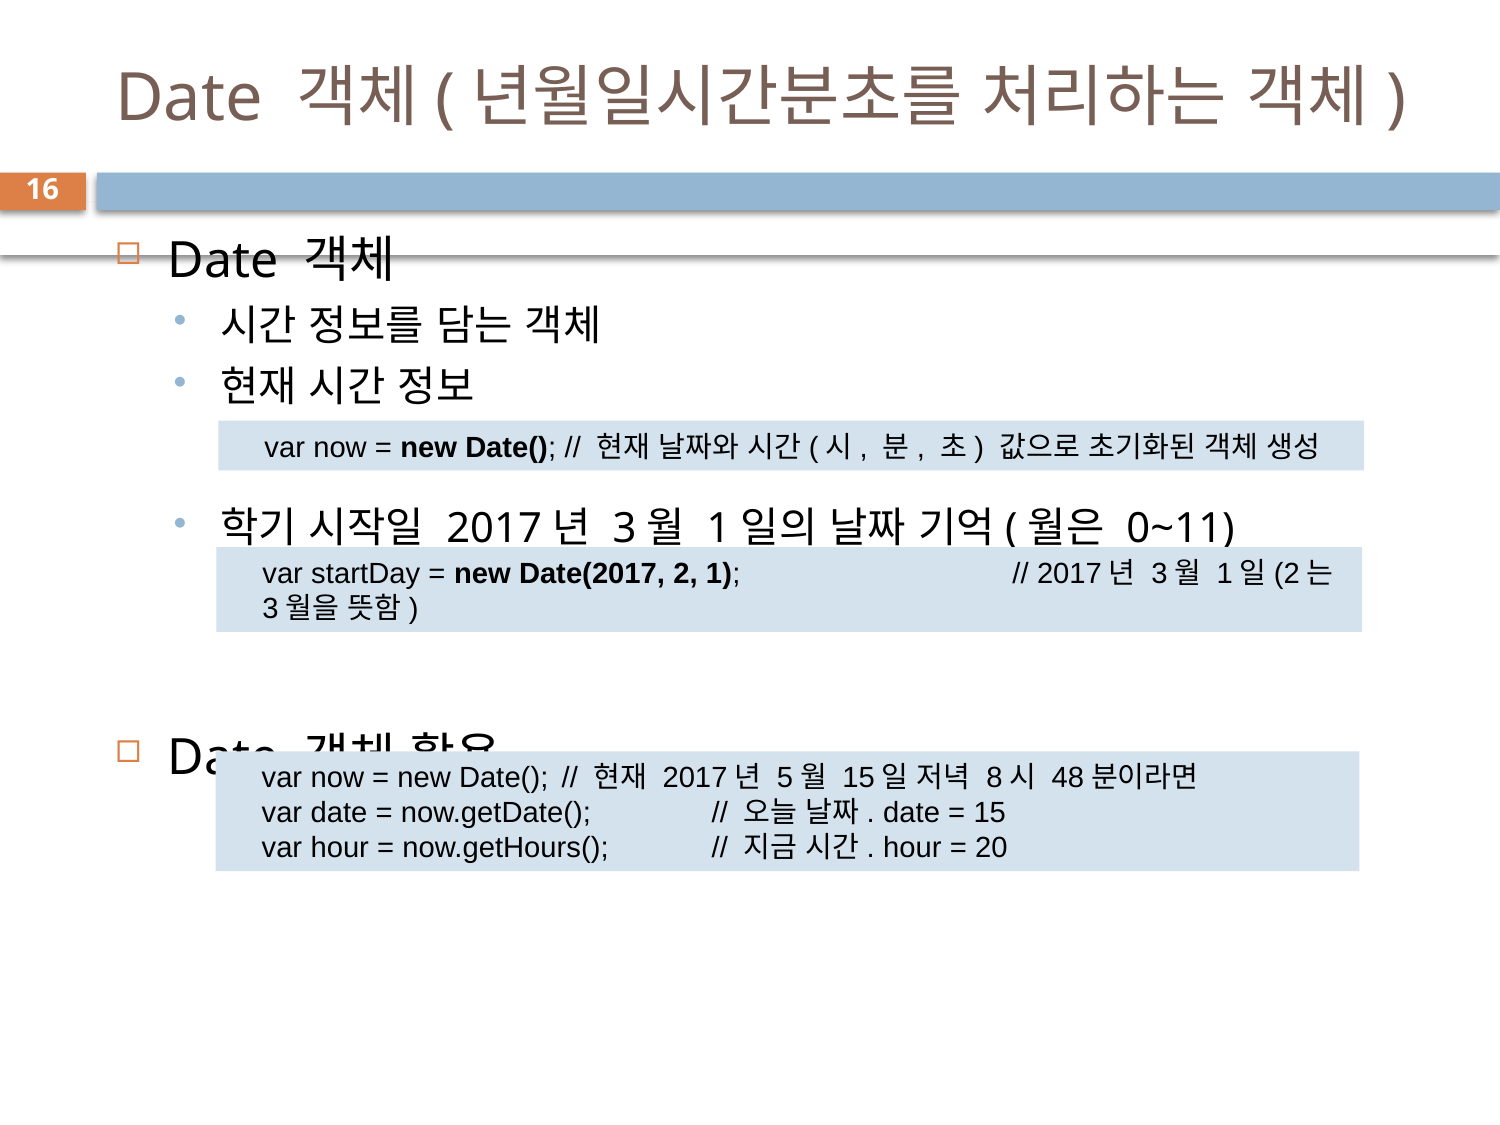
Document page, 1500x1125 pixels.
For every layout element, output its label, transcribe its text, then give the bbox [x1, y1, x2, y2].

text_box var now = new Date(); // 현재 2017년 5월 15일 저녁 8시 48분이라면 var date = now.getDate(); // 오늘 날짜. date = 15 var hour = now.getHours(); // 지금 시간. hour = 20 [215, 751, 1360, 872]
slide_number 16 [0, 170, 87, 211]
text_box var now = new Date(); // 현재 날짜와 시간(시, 분, 초) 값으로 초기화된 객체 생성 [218, 420, 1365, 471]
text_box var startDay = new Date(2017, 2, 1); // 2017년 3월 1일(2는 3월을 뜻함) [216, 547, 1363, 632]
list Date 객체 시간 정보를 담는 객체 현재 시간 정보 학기 시작일 2017년 3월 1일의 날짜 기억(월은 0~11) Date 객체 활용 [100, 219, 1438, 1047]
title Date 객체(년월일시간분초를 처리하는 객체) [100, 37, 1438, 149]
